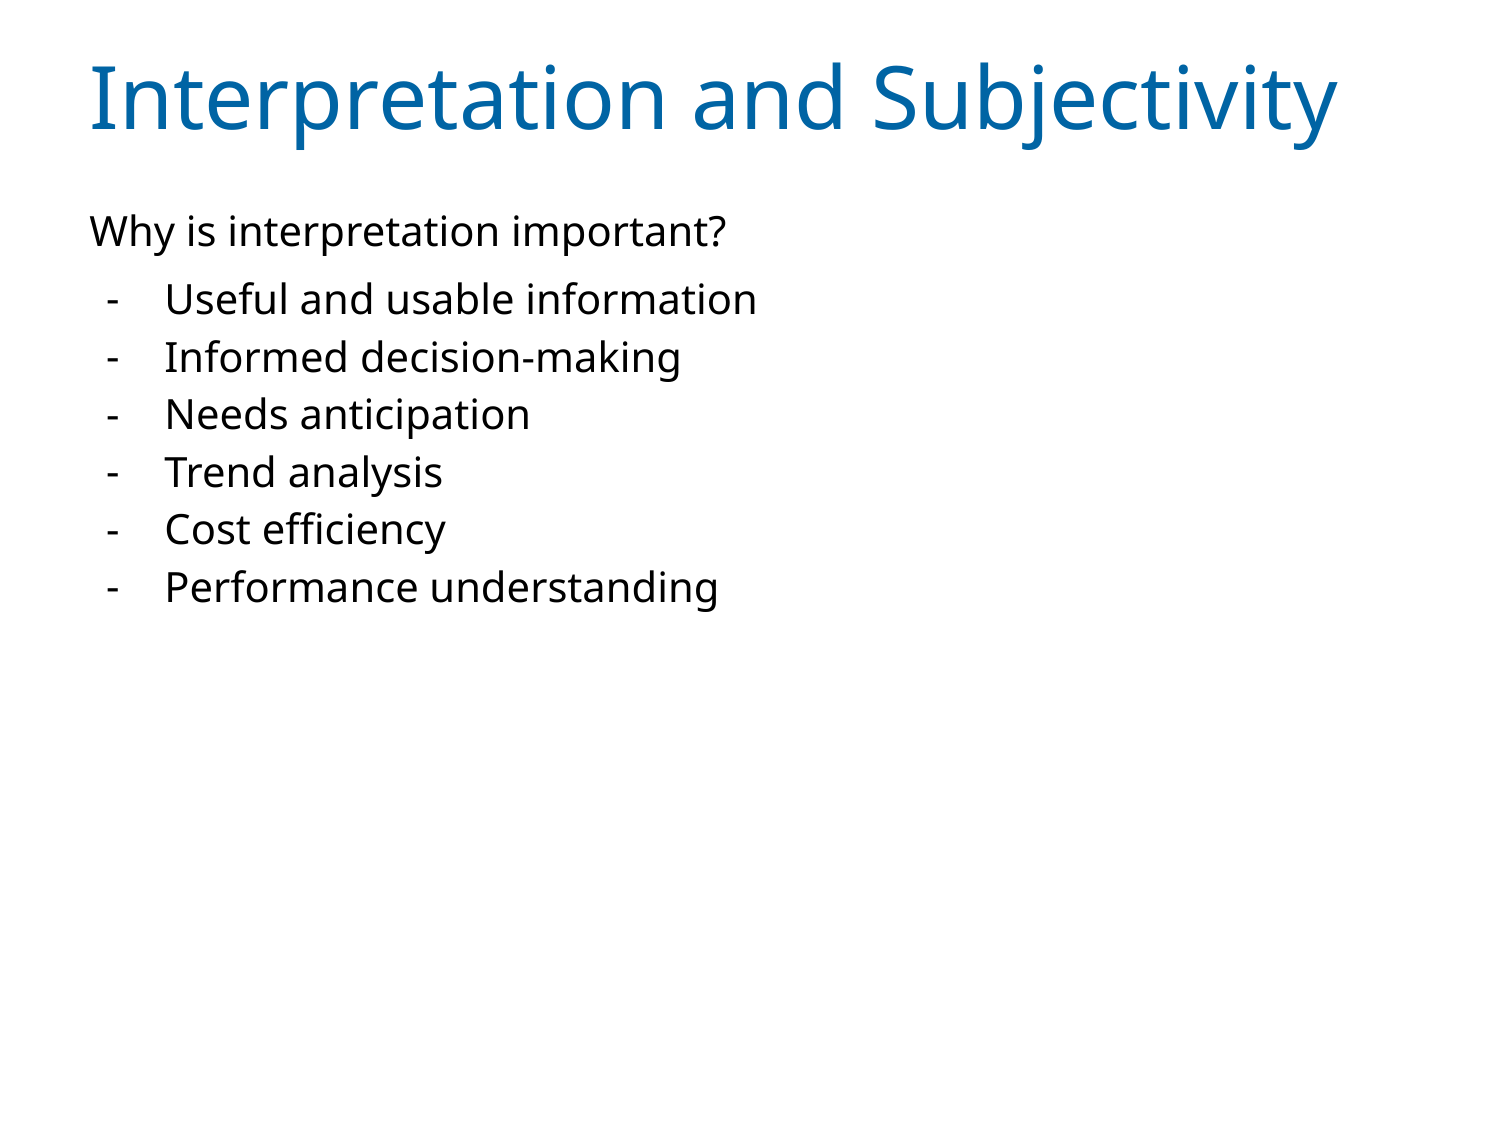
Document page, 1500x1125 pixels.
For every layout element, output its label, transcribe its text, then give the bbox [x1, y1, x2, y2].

title Interpretation and Subjectivity [74, 28, 1468, 174]
list Why is interpretation important? Useful and usable information Informed decision-making Needs anticipation Trend analysis Cost efficiency Performance understanding [74, 189, 1426, 1049]
